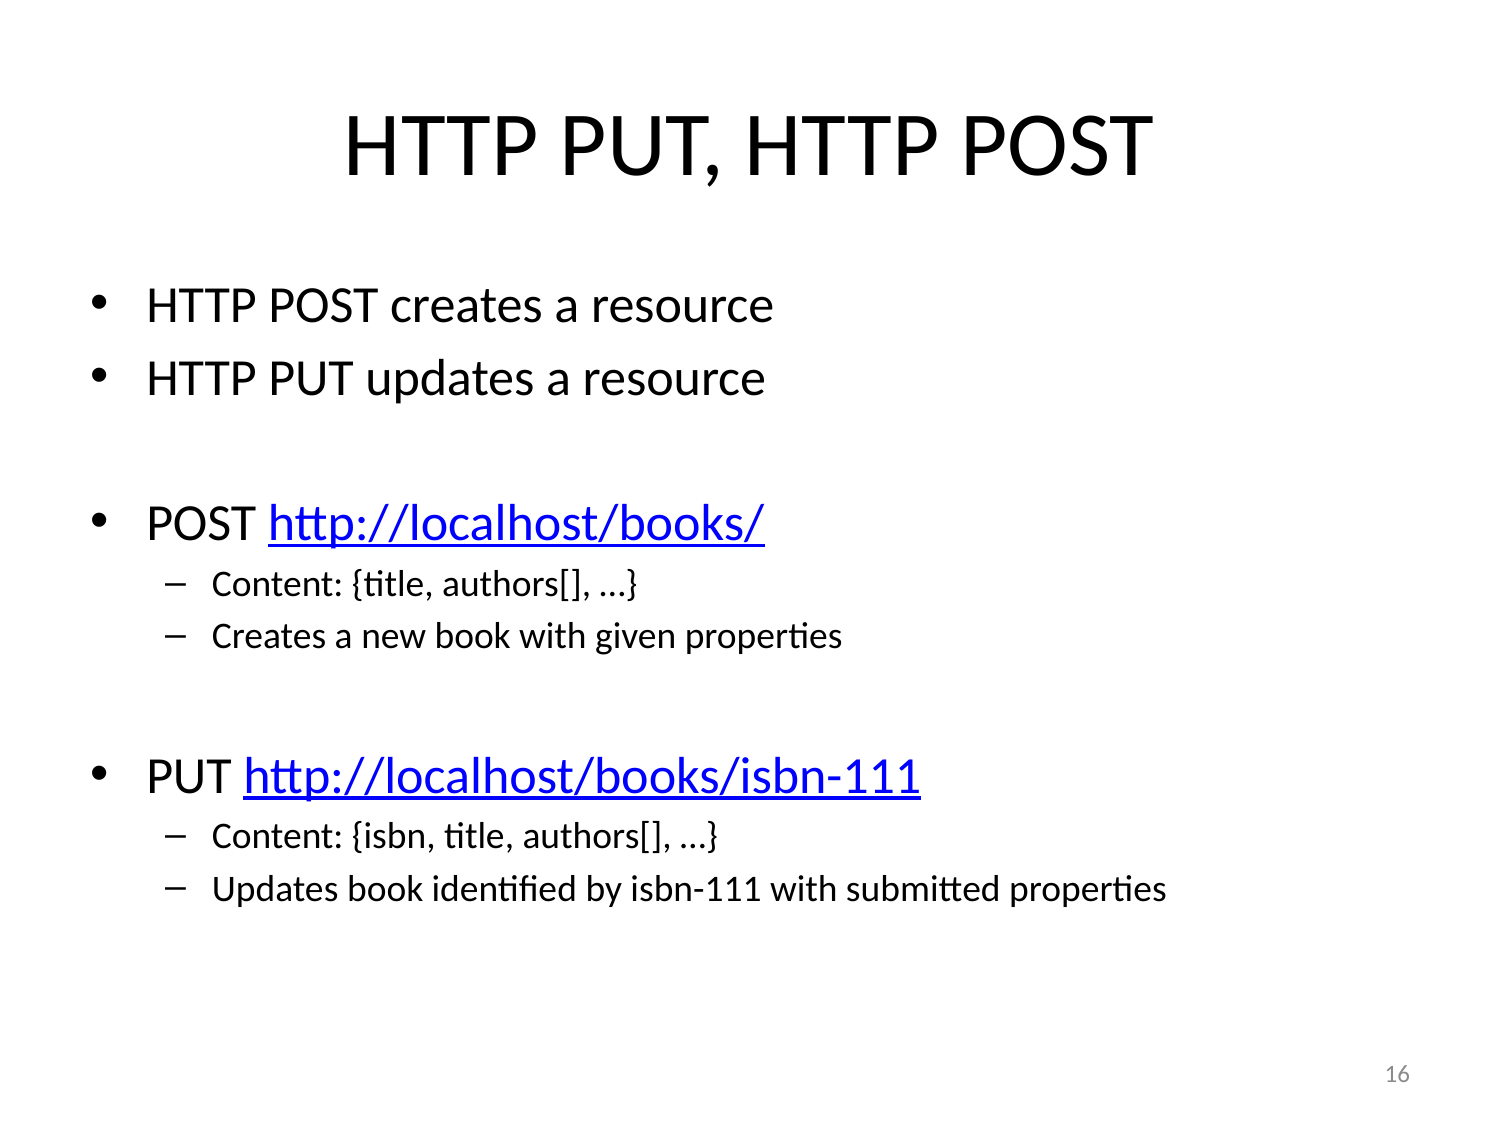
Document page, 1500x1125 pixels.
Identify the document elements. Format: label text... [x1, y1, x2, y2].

slide_number 16 [1074, 1042, 1425, 1103]
title HTTP PUT, HTTP POST [75, 45, 1425, 233]
list HTTP POST creates a resource HTTP PUT updates a resource POST http://localhost/books/ Content: {title, authors[], …} Creates a new book with given properties PUT http://localhost/books/isbn-111 Content: {isbn, title, authors[], …} Updates book identified by isbn-111 with submitted properties [75, 262, 1425, 1005]
